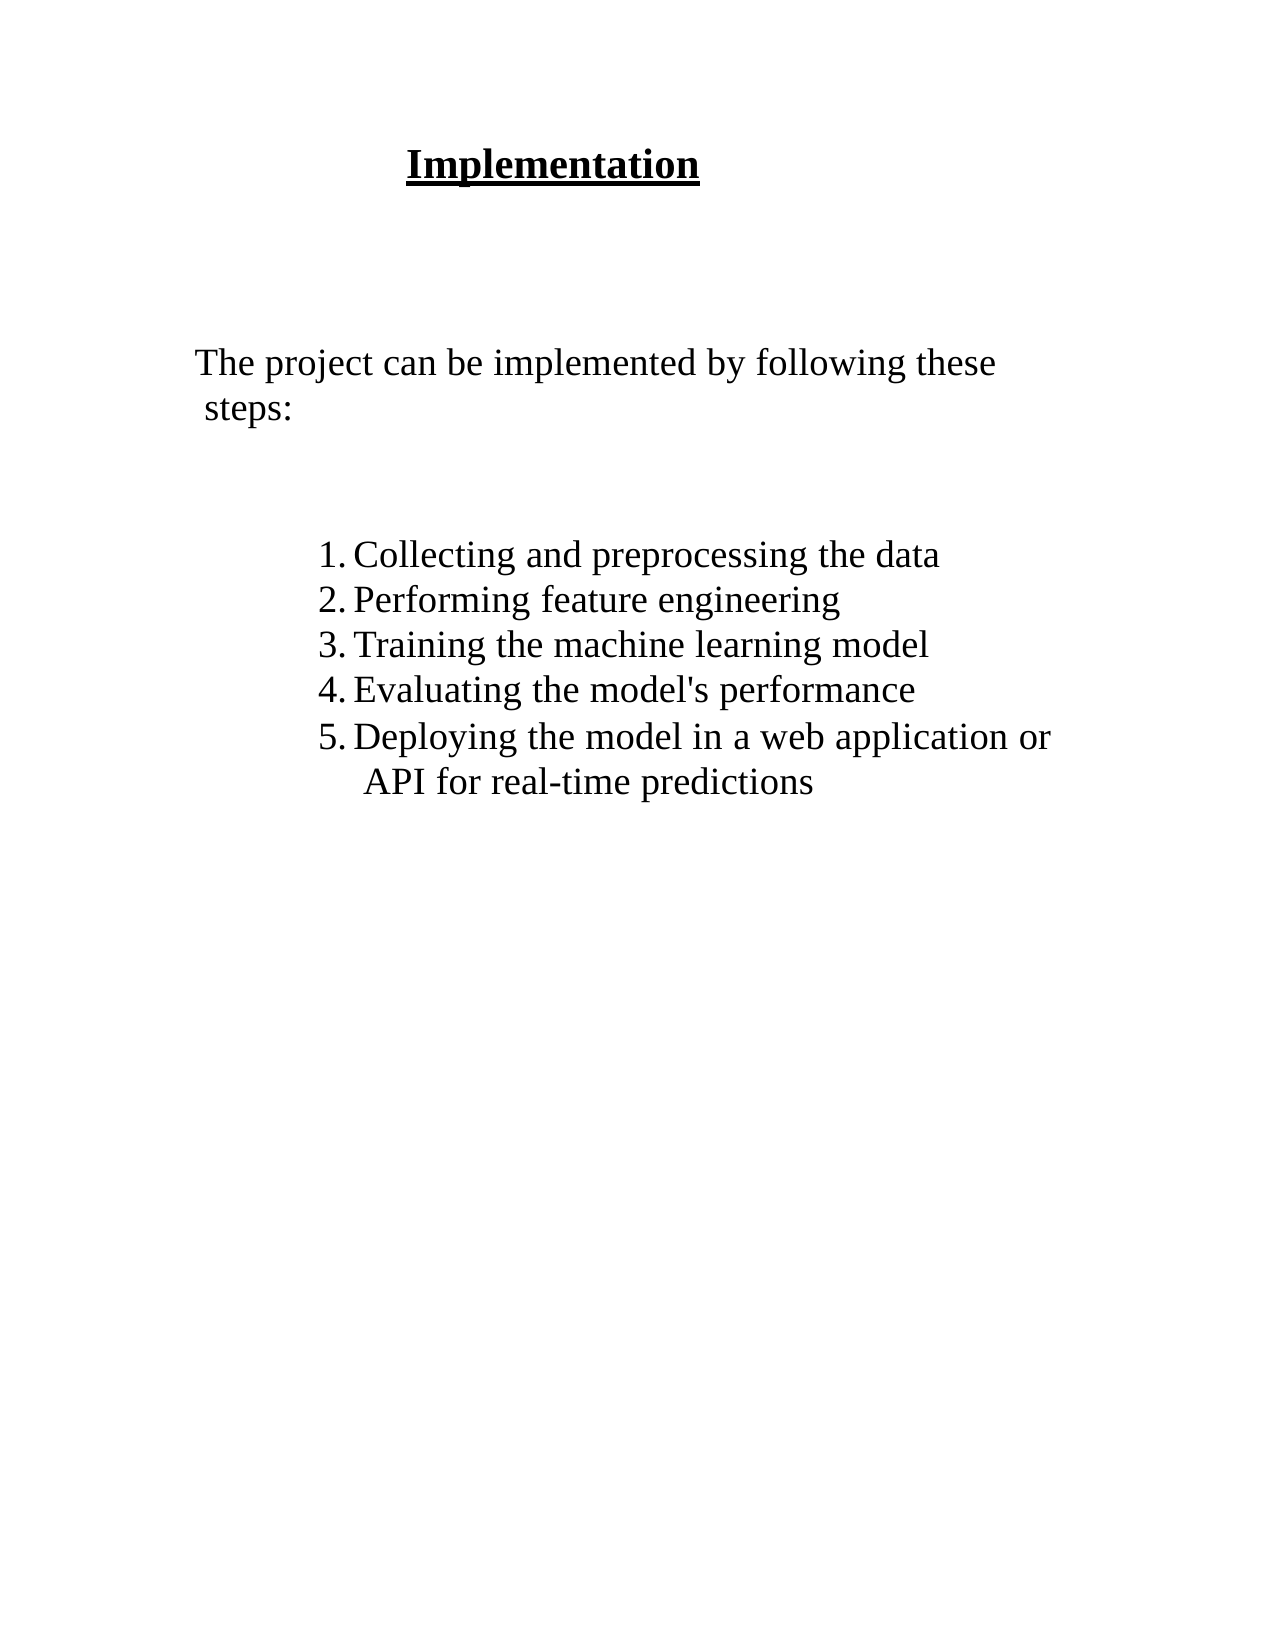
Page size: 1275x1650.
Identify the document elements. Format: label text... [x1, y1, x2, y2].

text_box Implementation [404, 133, 703, 188]
text_box The project can be implemented by following these steps: Collecting and preprocessing the data Performing feature engineering Training the machine learning model Evaluating the model's performance Deploying the model in a web application or API for real-time predictions [192, 332, 1055, 803]
